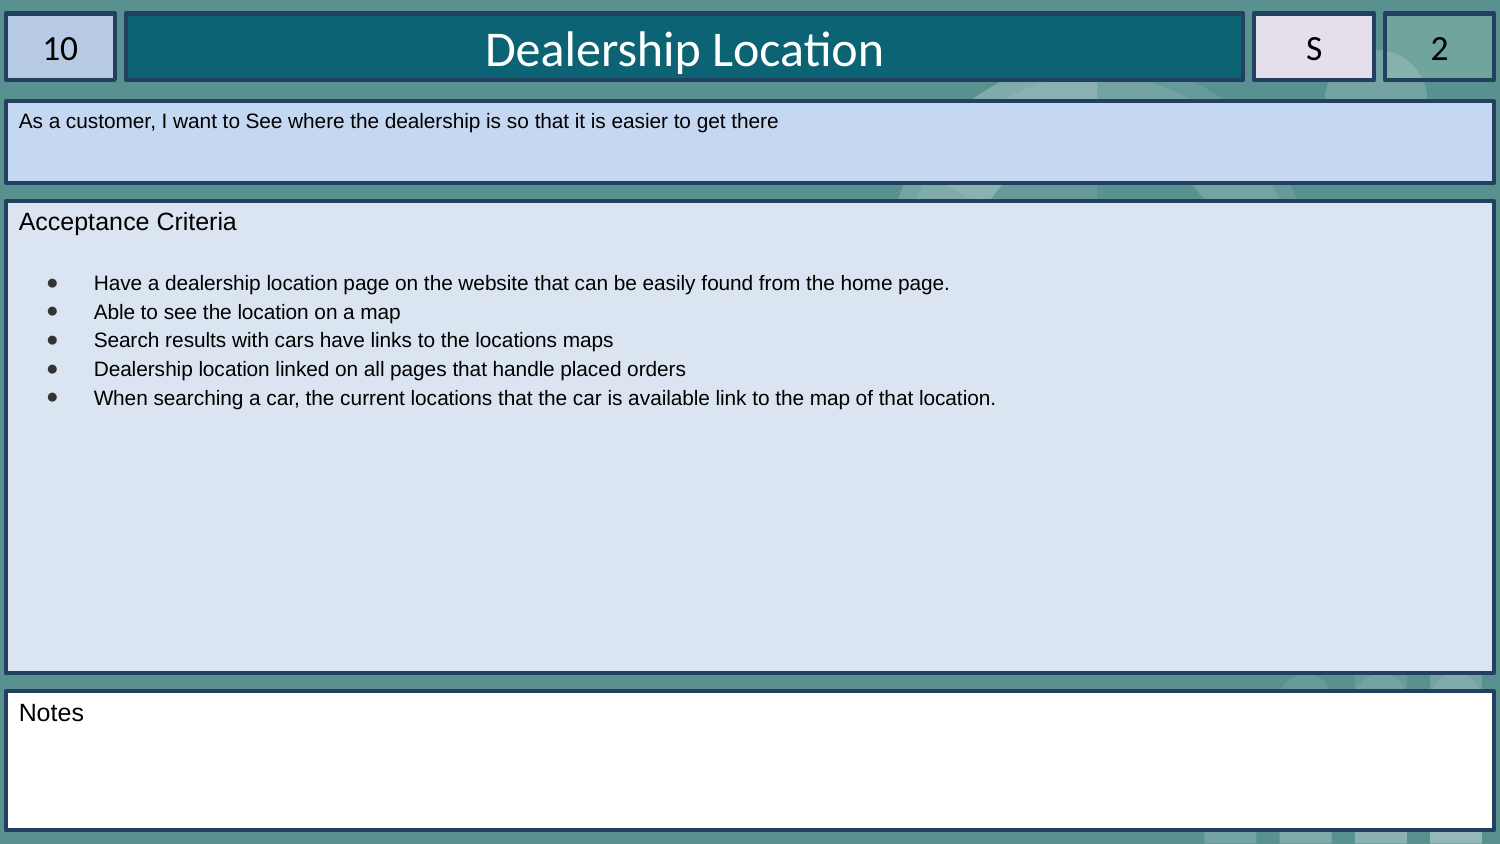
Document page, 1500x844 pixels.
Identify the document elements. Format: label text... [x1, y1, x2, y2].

text_box Dealership Location [125, 13, 1244, 80]
text_box 10 [5, 13, 115, 80]
text_box S [1254, 13, 1375, 80]
text_box As a customer, I want to See where the dealership is so that it is easier to get there [5, 101, 1494, 183]
text_box Acceptance Criteria Have a dealership location page on the website that can be easily found from the home page. Able to see the location on a map Search results with cars have links to the locations maps Dealership location linked on all pages that handle placed orders When searching a car, the current locations that the car is available link to the map of that location. [5, 200, 1494, 674]
text_box Notes [5, 691, 1494, 831]
text_box 2 [1385, 13, 1494, 80]
